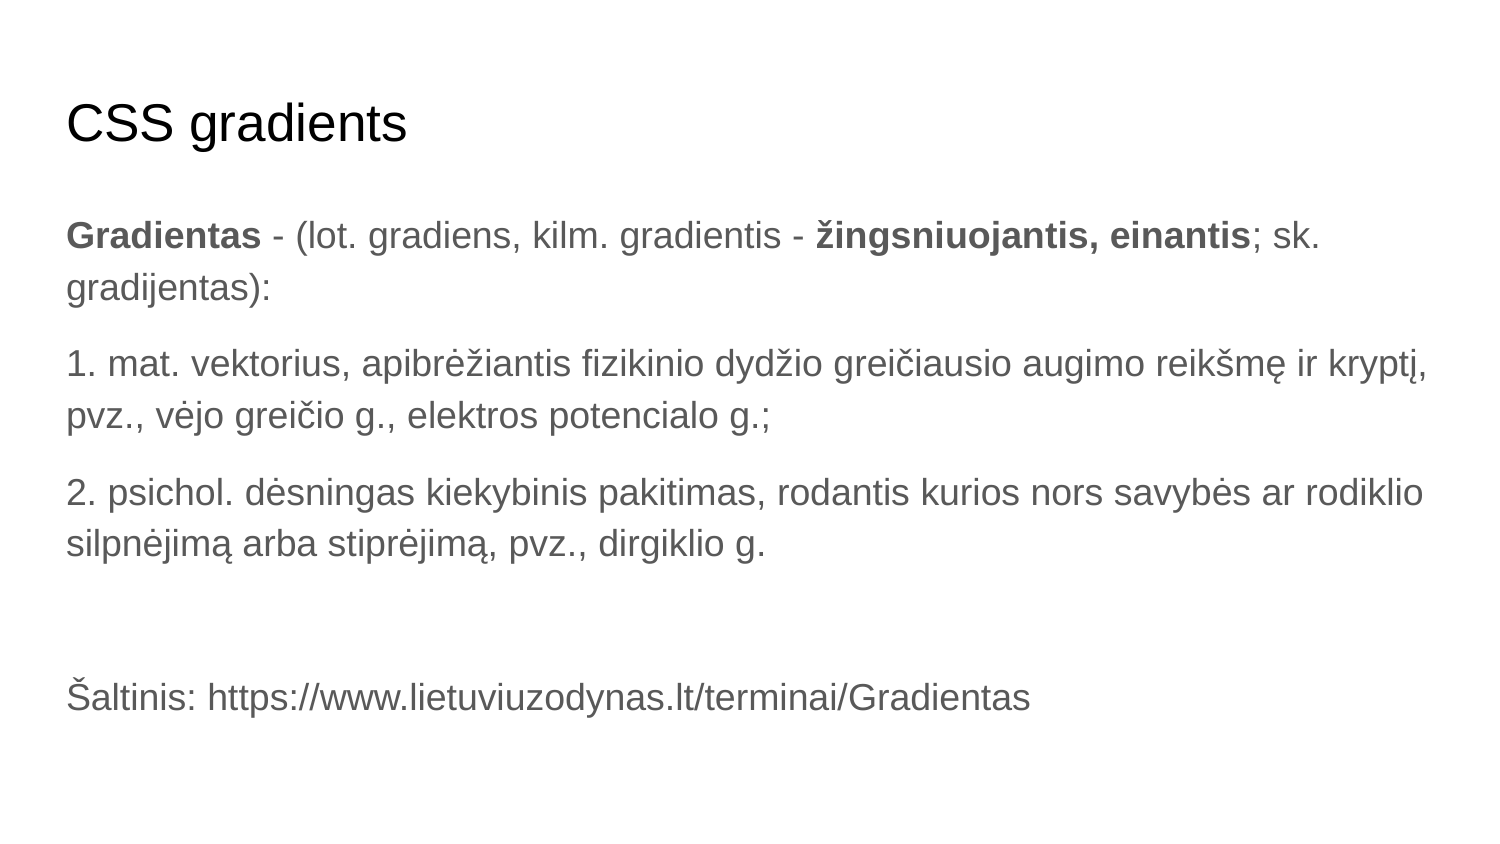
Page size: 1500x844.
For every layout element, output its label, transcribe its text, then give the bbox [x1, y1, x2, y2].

title CSS gradients [51, 72, 1449, 167]
list Gradientas - (lot. gradiens, kilm. gradientis - žingsniuojantis, einantis; sk. gradijentas): 1. mat. vektorius, apibrėžiantis fizikinio dydžio greičiausio augimo reikšmę ir kryptį, pvz., vėjo greičio g., elektros potencialo g.; 2. psichol. dėsningas kiekybinis pakitimas, rodantis kurios nors savybės ar rodiklio silpnėjimą arba stiprėjimą, pvz., dirgiklio g. Šaltinis: https://www.lietuviuzodynas.lt/terminai/Gradientas [51, 189, 1449, 750]
